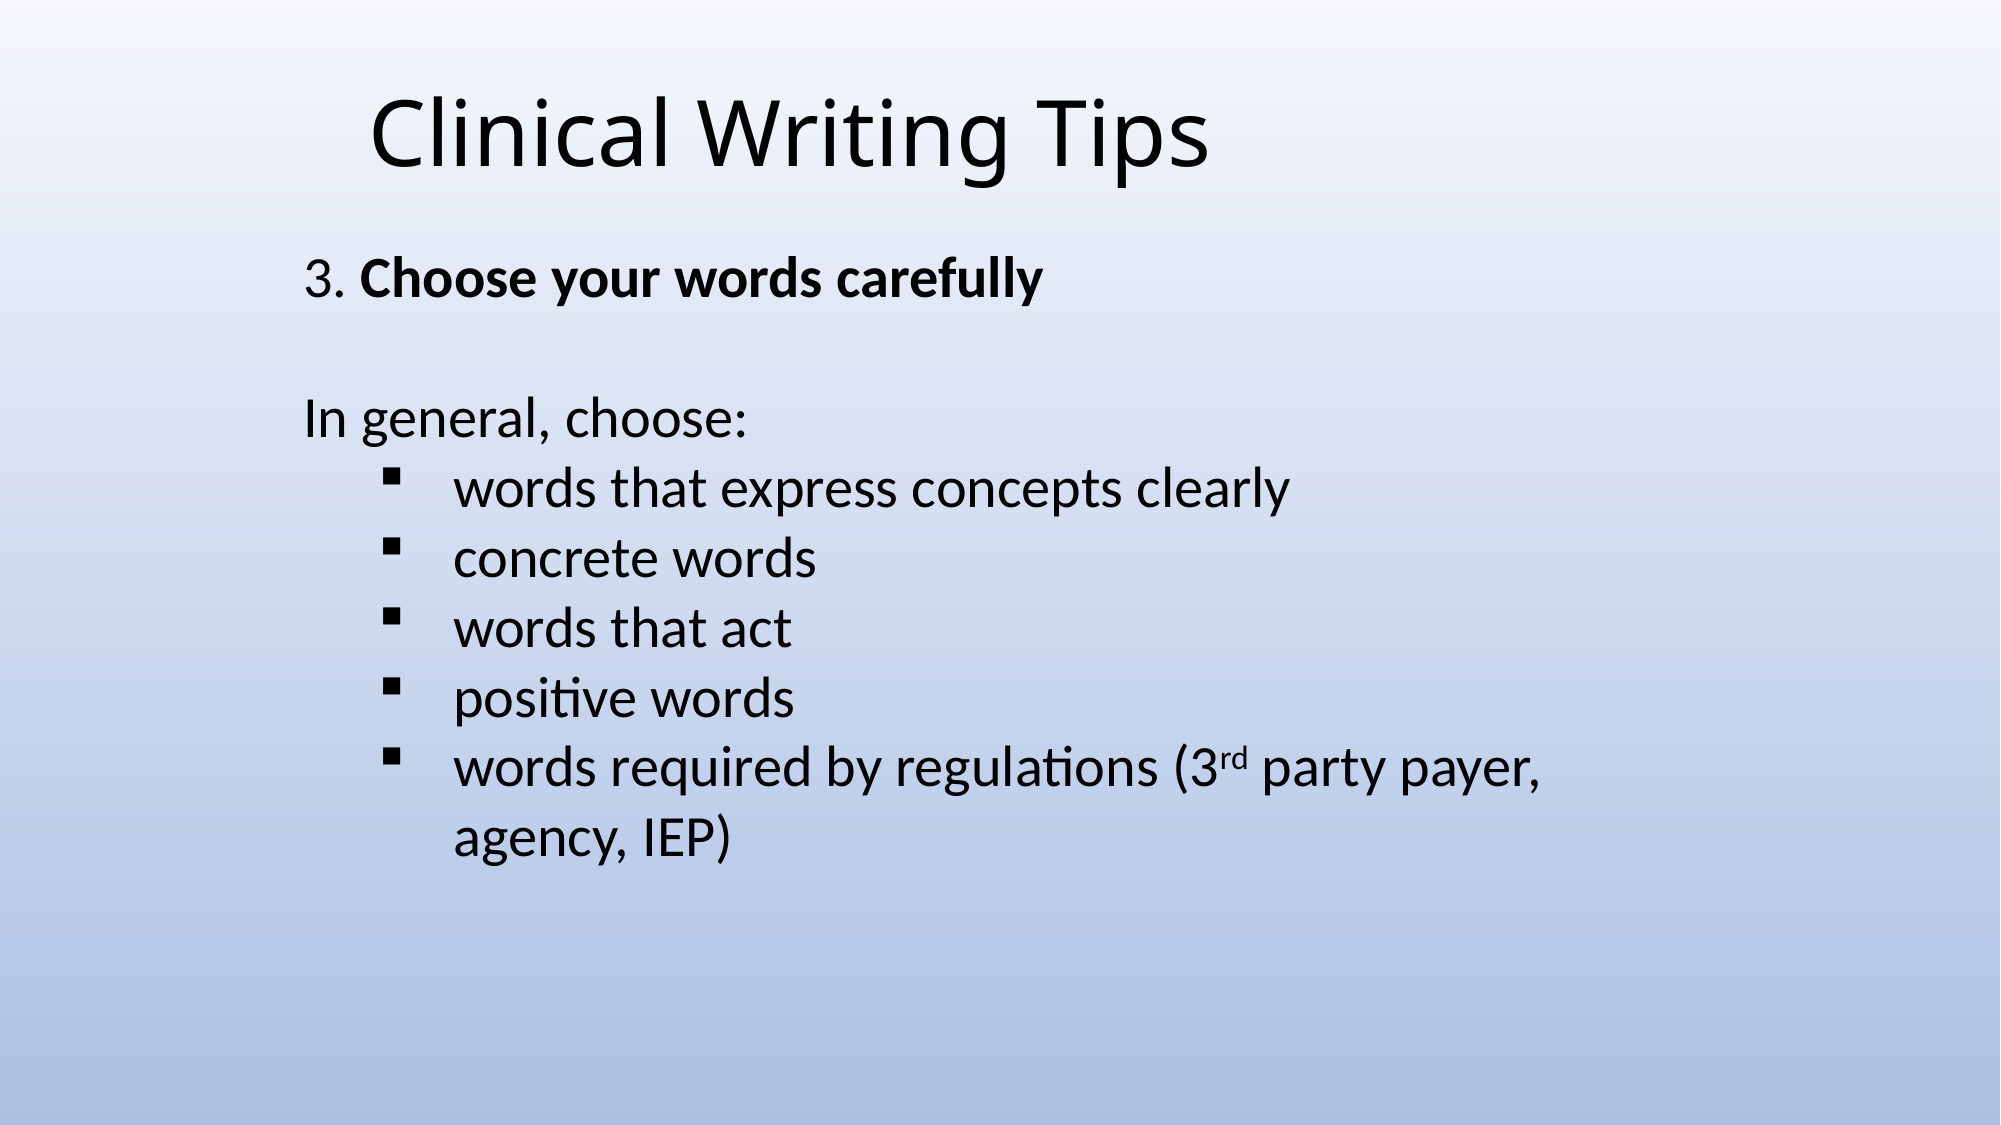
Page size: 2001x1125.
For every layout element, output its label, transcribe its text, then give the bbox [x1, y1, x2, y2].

title Clinical Writing Tips [353, 59, 1647, 186]
text_box 3. Choose your words carefully In general, choose: words that express concepts clearly concrete words words that act positive words words required by regulations (3rd party payer, agency, IEP) [288, 186, 1733, 946]
